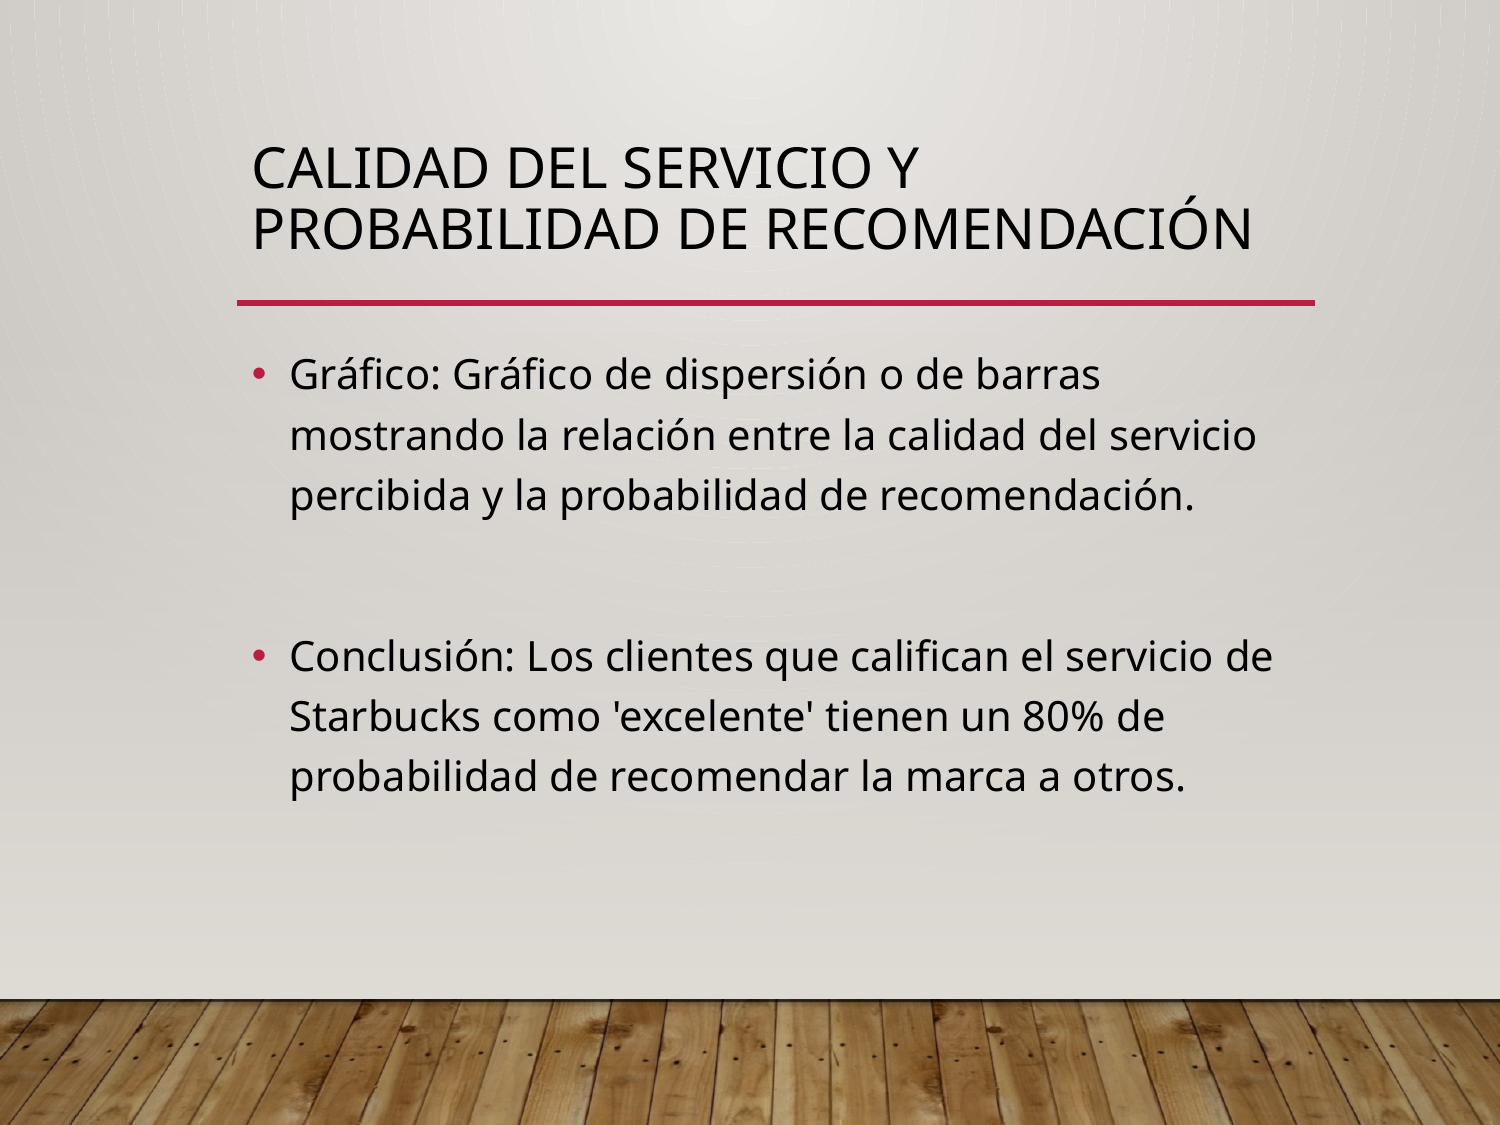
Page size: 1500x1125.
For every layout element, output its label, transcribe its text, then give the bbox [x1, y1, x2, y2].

list Gráfico: Gráfico de dispersión o de barras mostrando la relación entre la calidad del servicio percibida y la probabilidad de recomendación. Conclusión: Los clientes que califican el servicio de Starbucks como 'excelente' tienen un 80% de probabilidad de recomendar la marca a otros. [236, 330, 1315, 897]
picture [0, 999, 1500, 1125]
title Calidad del Servicio y Probabilidad de Recomendación [236, 131, 1315, 305]
